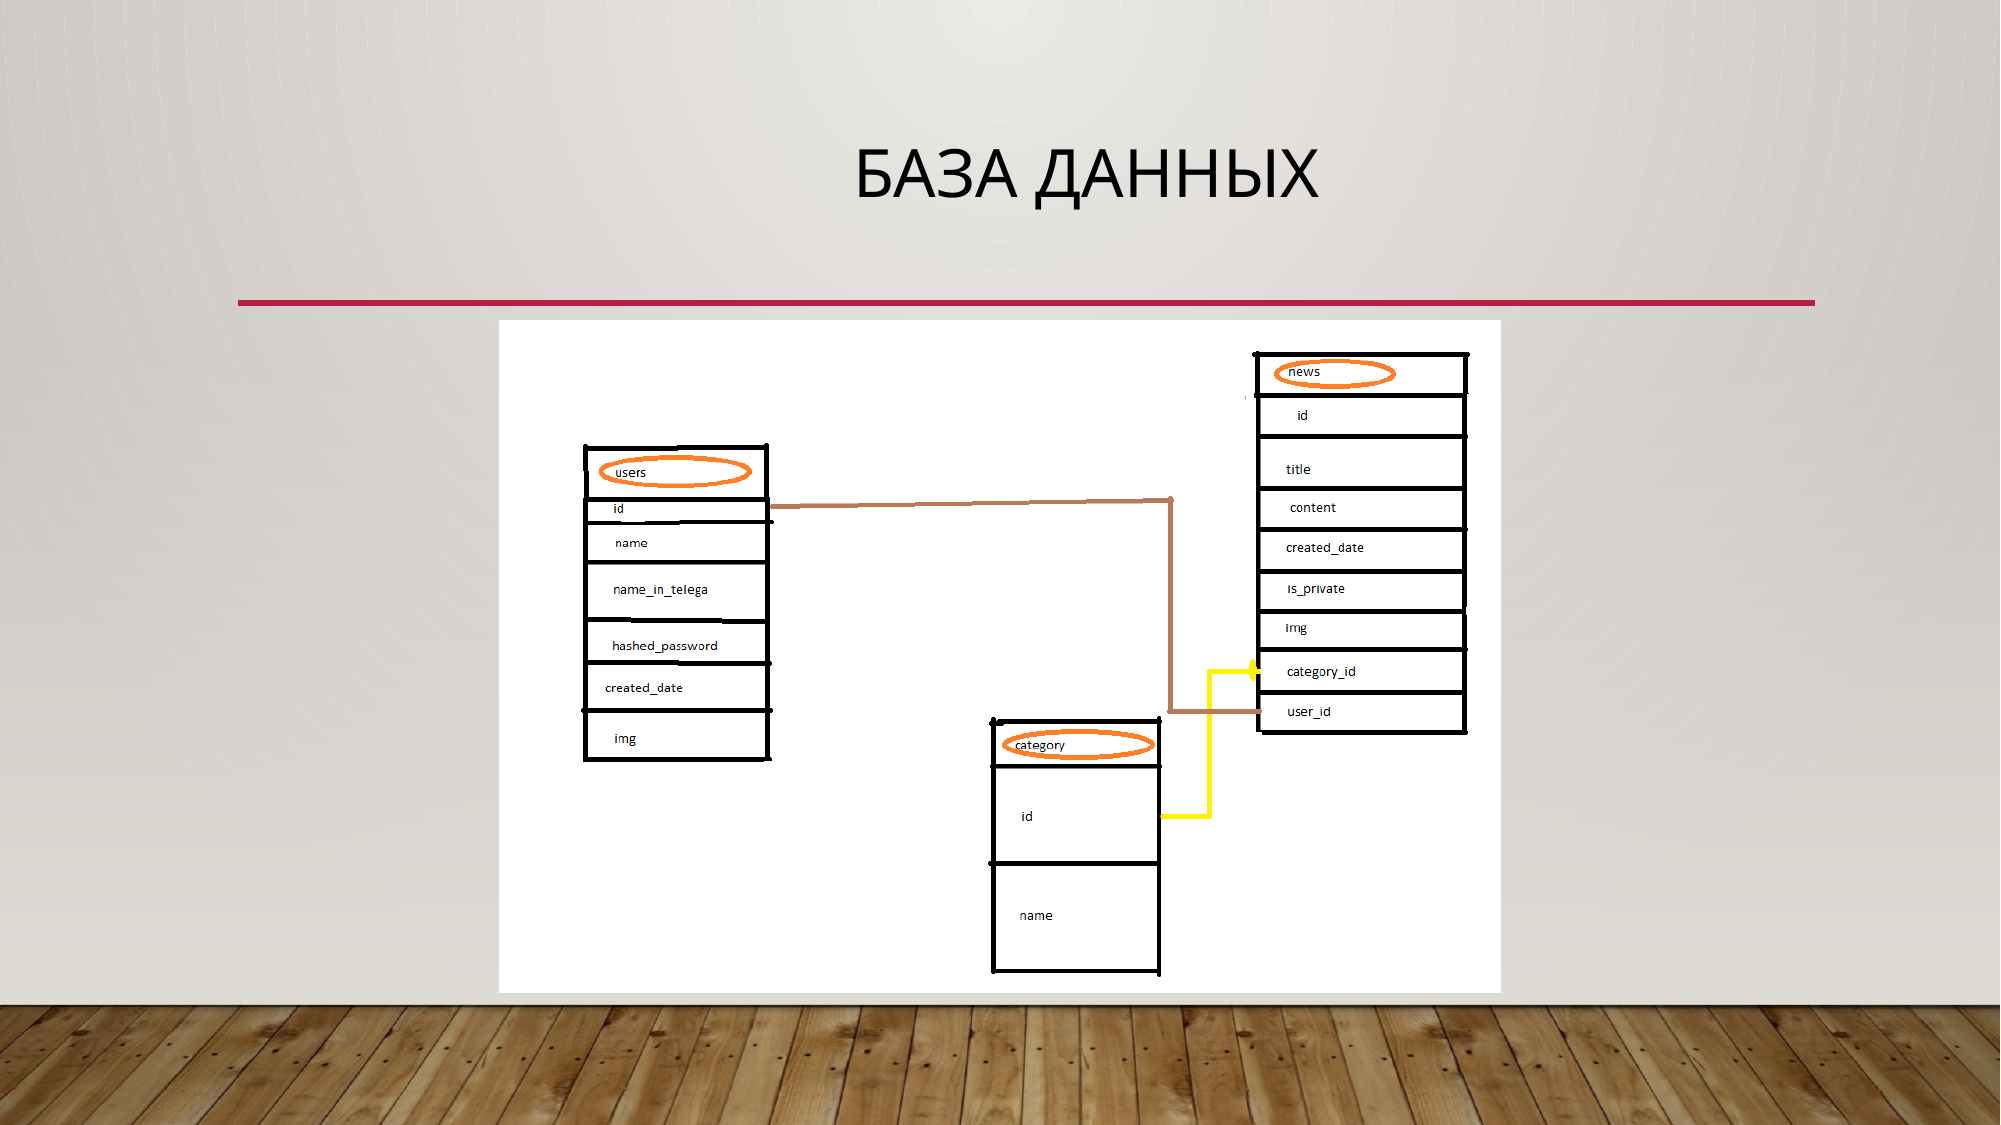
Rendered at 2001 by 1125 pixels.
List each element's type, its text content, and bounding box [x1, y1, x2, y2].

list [498, 320, 1501, 994]
picture [0, 1005, 2000, 1125]
title База данных [238, 131, 1814, 305]
